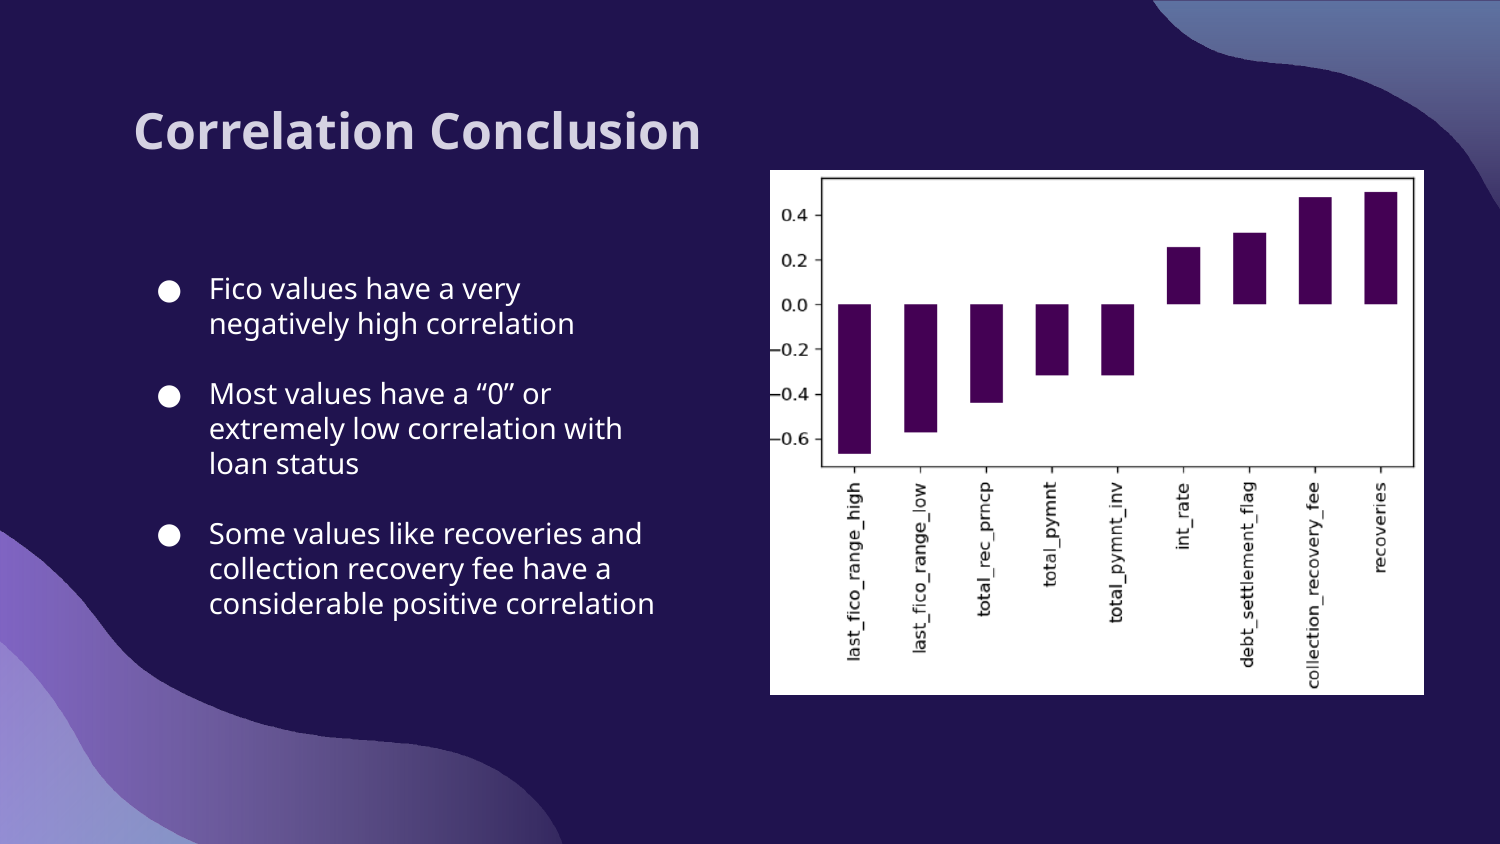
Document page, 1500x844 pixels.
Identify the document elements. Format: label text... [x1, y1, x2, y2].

subtitle Fico values have a very negatively high correlation Most values have a “0” or extremely low correlation with loan status Some values like recoveries and collection recovery fee have a considerable positive correlation [118, 255, 683, 653]
picture [770, 170, 1424, 695]
title Correlation Conclusion [118, 88, 1382, 171]
